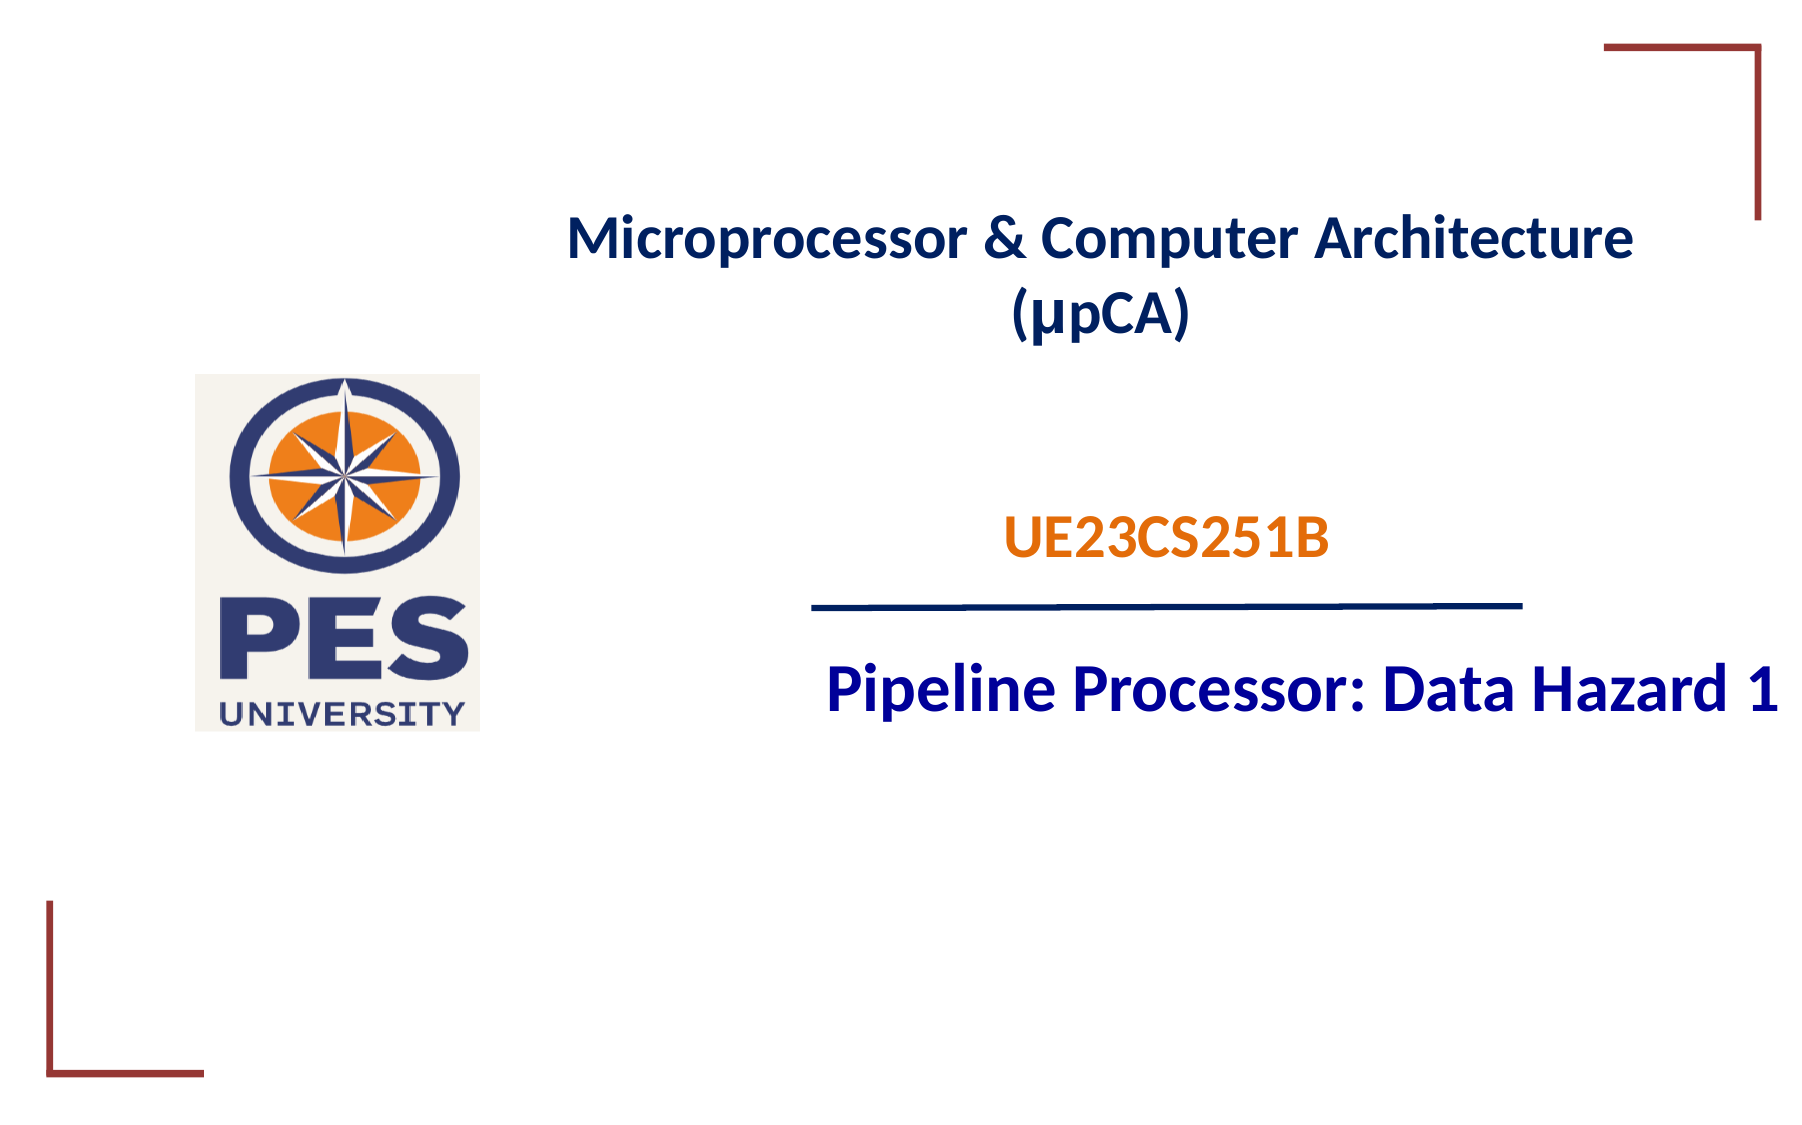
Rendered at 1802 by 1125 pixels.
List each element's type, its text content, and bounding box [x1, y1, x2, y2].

picture [194, 374, 485, 732]
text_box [1603, 43, 1762, 221]
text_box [811, 605, 1523, 609]
text_box Microprocessor & Computer Architecture (μpCA) [547, 187, 1656, 390]
text_box UE23CS251B [938, 486, 1396, 578]
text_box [46, 900, 205, 1078]
text_box Pipeline Processor: Data Hazard 1 [811, 635, 1802, 762]
